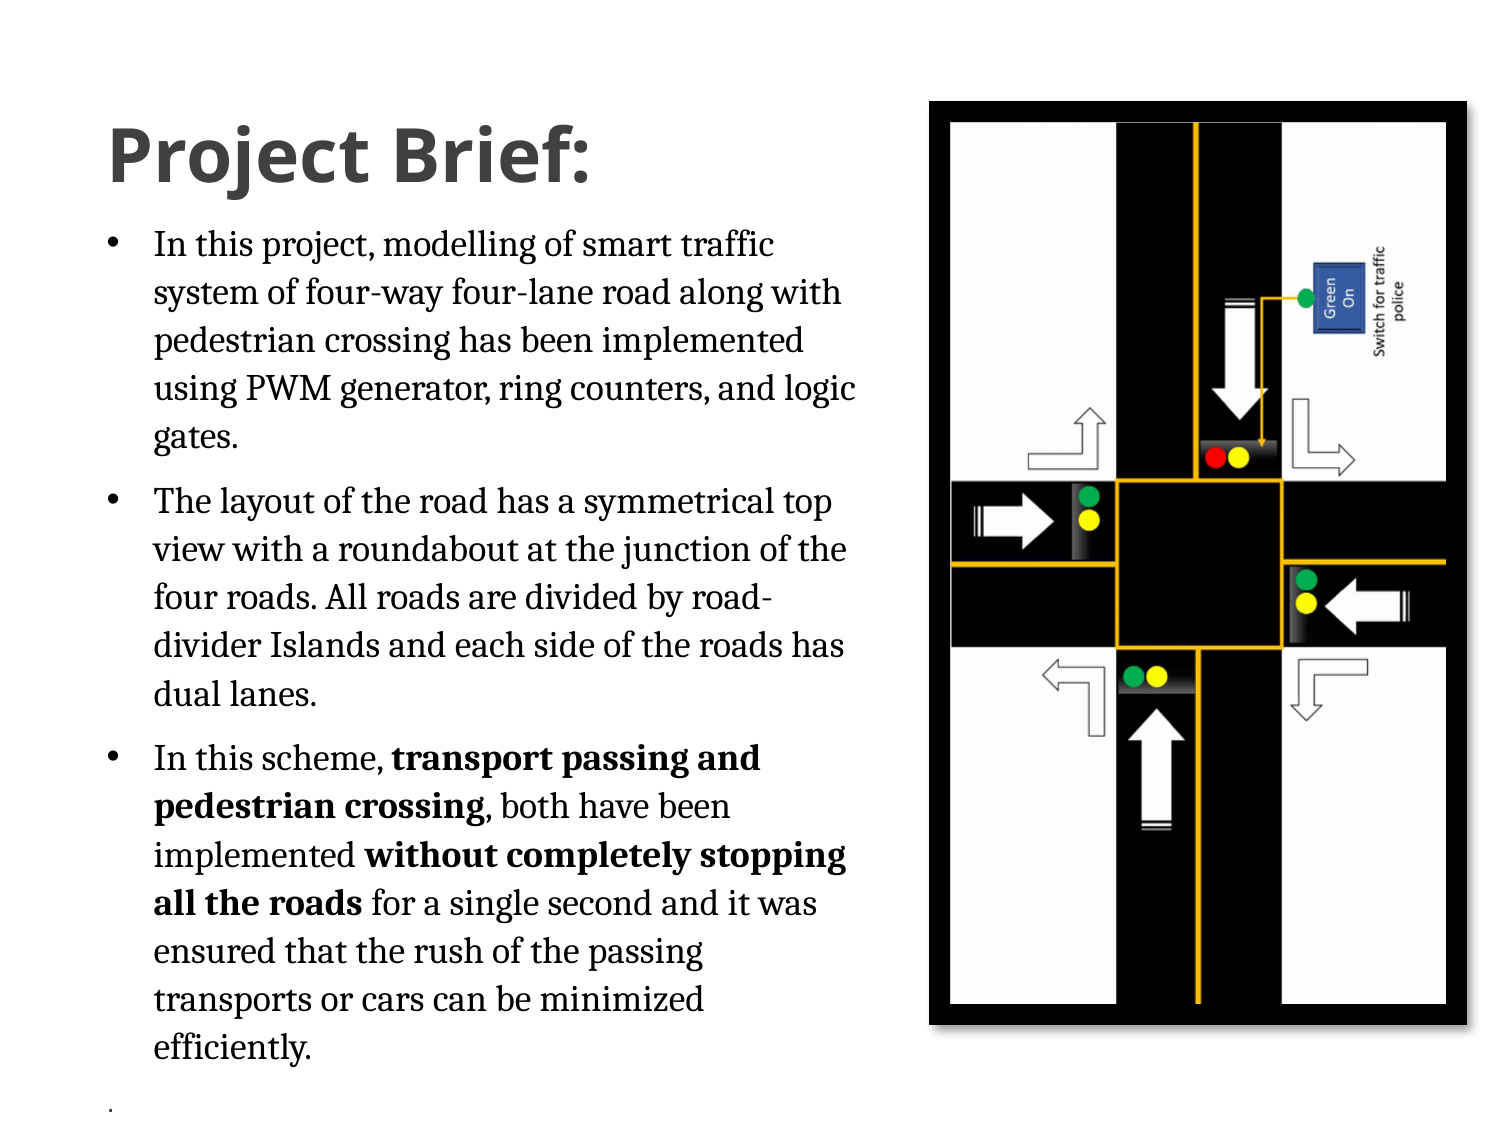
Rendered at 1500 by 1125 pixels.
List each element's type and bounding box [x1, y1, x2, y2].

picture [756, 124, 1500, 1004]
text_box [91, 99, 876, 1101]
